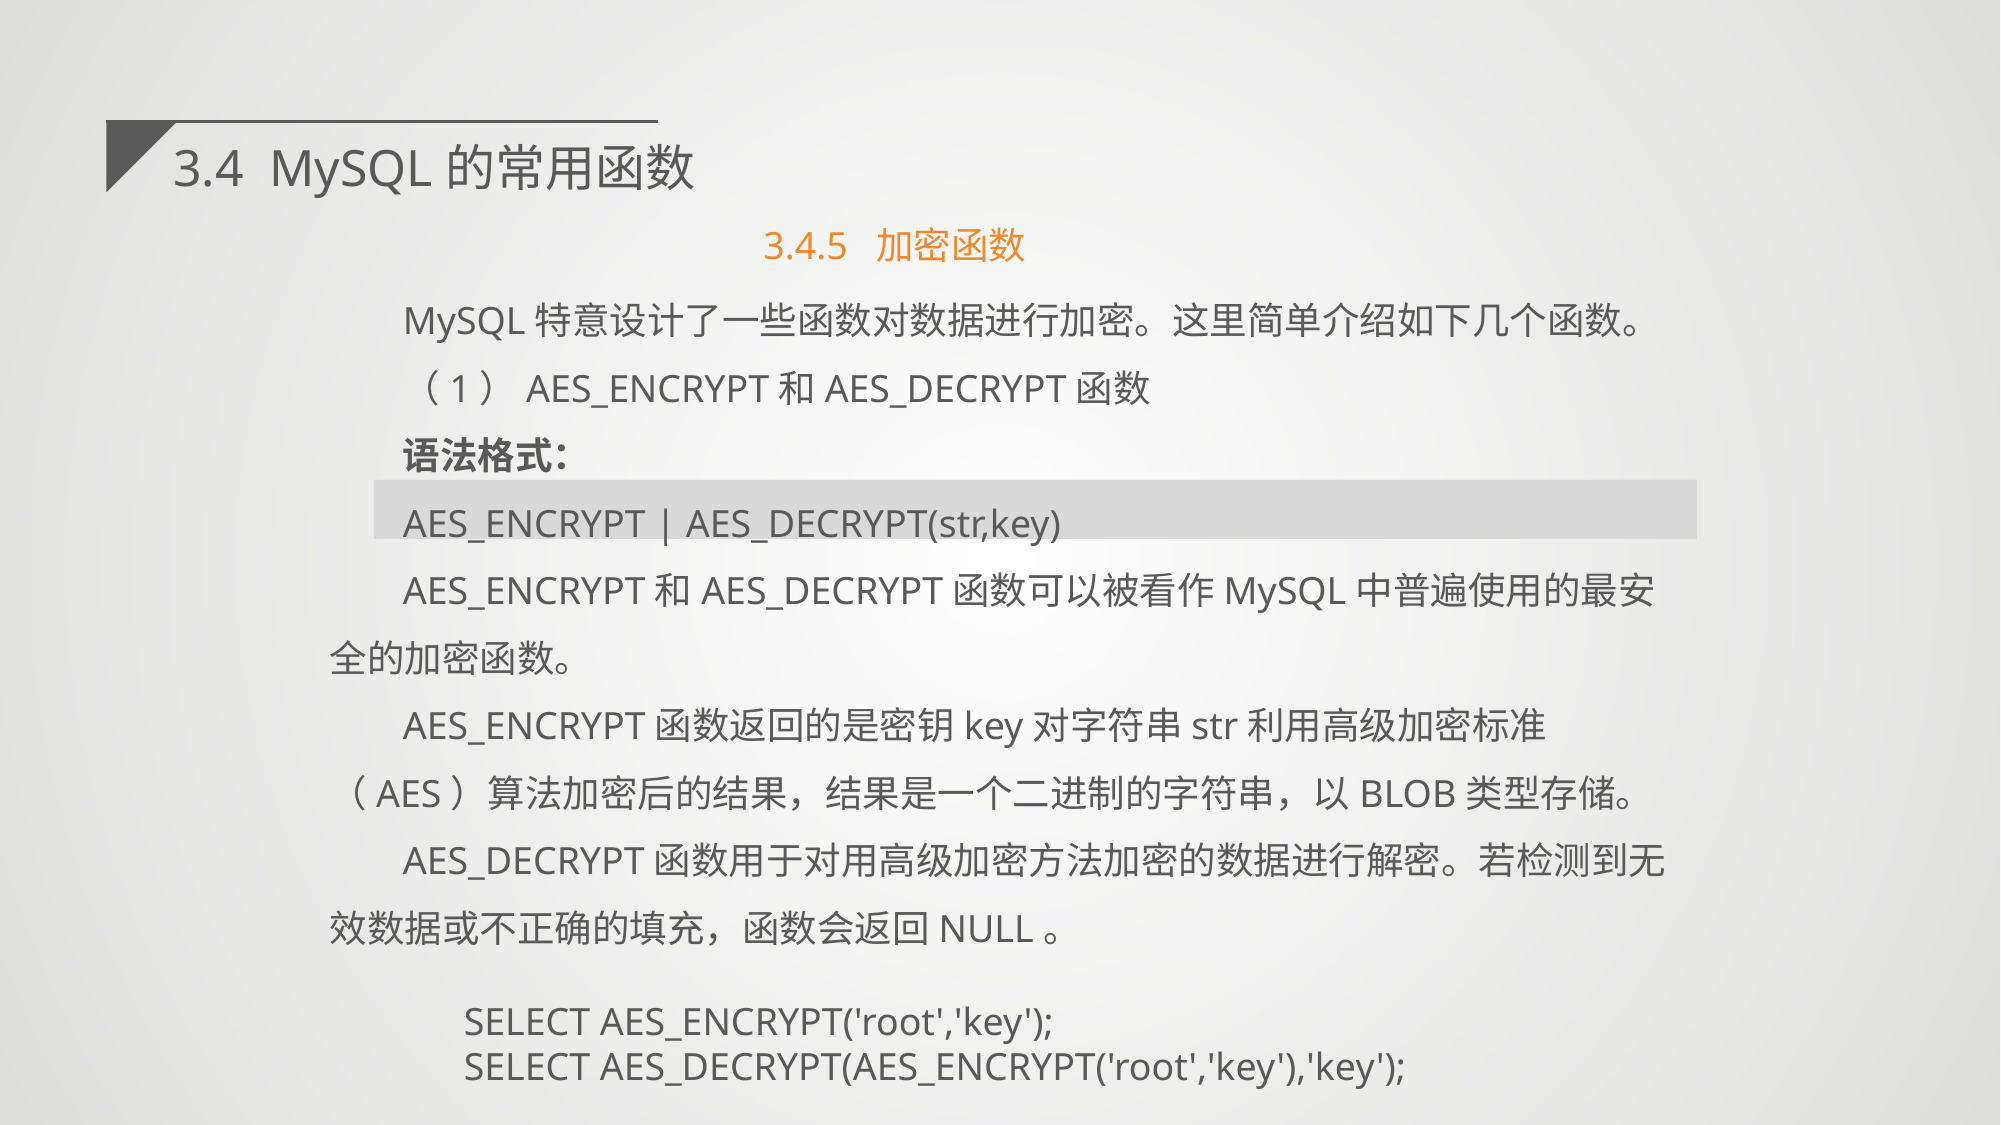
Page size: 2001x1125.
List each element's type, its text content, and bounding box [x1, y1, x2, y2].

text_box 3.4.5 加密函数 [748, 192, 1042, 275]
text_box MySQL特意设计了一些函数对数据进行加密。这里简单介绍如下几个函数。 （1）AES_ENCRYPT和AES_DECRYPT函数 语法格式： AES_ENCRYPT | AES_DECRYPT(str,key) AES_ENCRYPT和AES_DECRYPT函数可以被看作MySQL中普遍使用的最安全的加密函数。 AES_ENCRYPT函数返回的是密钥key对字符串str利用高级加密标准（AES）算法加密后的结果，结果是一个二进制的字符串，以BLOB类型存储。 AES_DECRYPT函数用于对用高级加密方法加密的数据进行解密。若检测到无效数据或不正确的填充，函数会返回NULL。 [314, 267, 1697, 1025]
picture [0, 0, 2001, 1125]
text_box 3.4 MySQL的常用函数 [158, 103, 752, 230]
text_box SELECT AES_ENCRYPT('root','key'); SELECT AES_DECRYPT(AES_ENCRYPT('root','key'),'key'); [449, 990, 1422, 1096]
text_box [105, 120, 178, 195]
